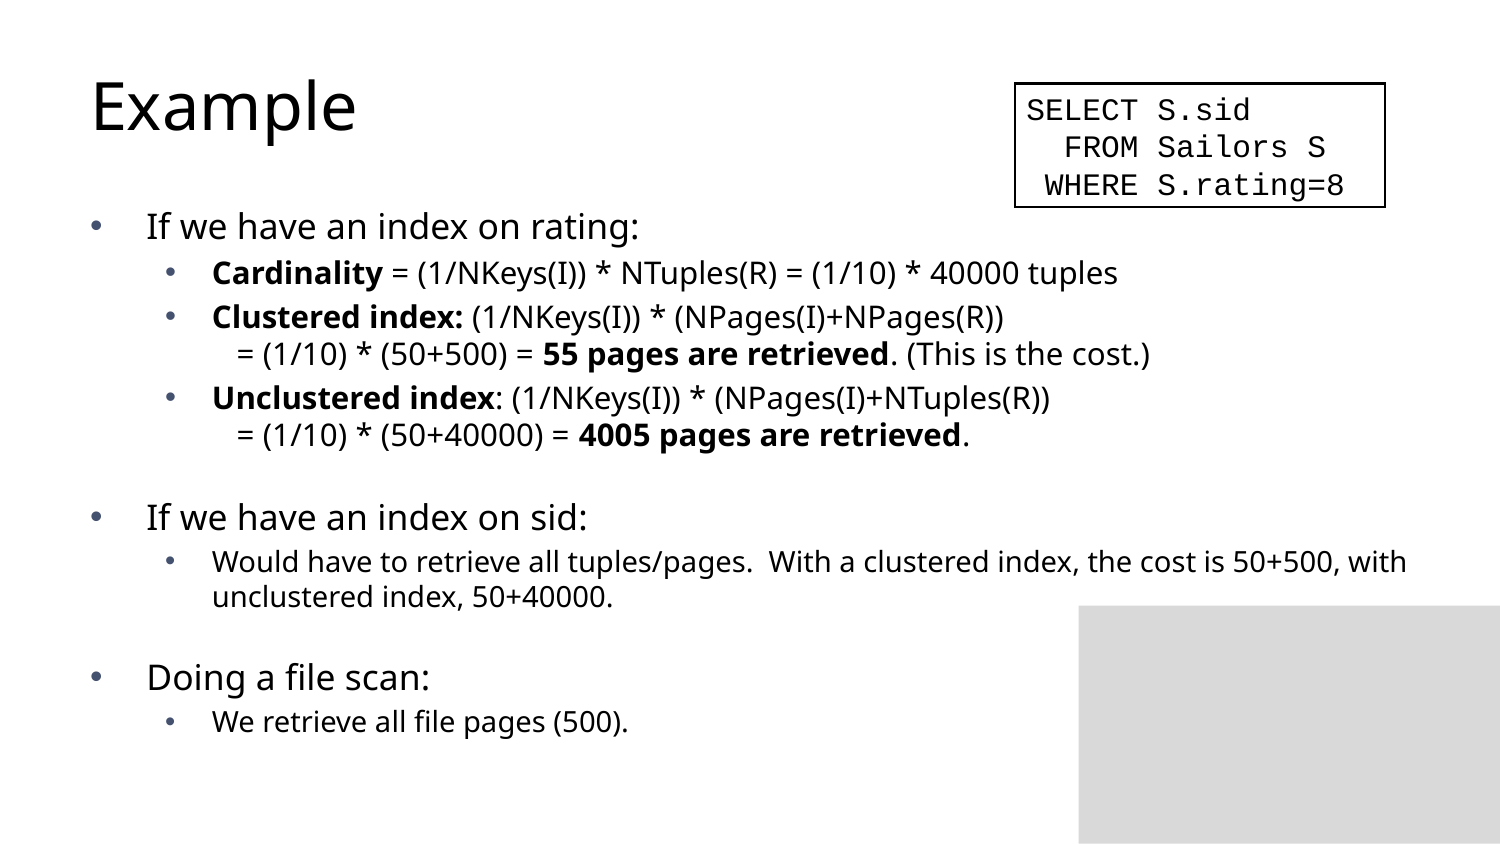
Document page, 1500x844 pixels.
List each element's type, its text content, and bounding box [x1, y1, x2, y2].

list If we have an index on rating: Cardinality = (1/NKeys(I)) * NTuples(R) = (1/10) * 40000 tuples Clustered index: (1/NKeys(I)) * (NPages(I)+NPages(R)) = (1/10) * (50+500) = 55 pages are retrieved. (This is the cost.) Unclustered index: (1/NKeys(I)) * (NPages(I)+NTuples(R)) = (1/10) * (50+40000) = 4005 pages are retrieved. If we have an index on sid: Would have to retrieve all tuples/pages. With a clustered index, the cost is 50+500, with unclustered index, 50+40000. Doing a file scan: We retrieve all file pages (500). [75, 196, 1425, 754]
text_box SELECT S.sid FROM Sailors S WHERE S.rating=8 [1015, 83, 1385, 207]
title Example [75, 33, 1425, 175]
